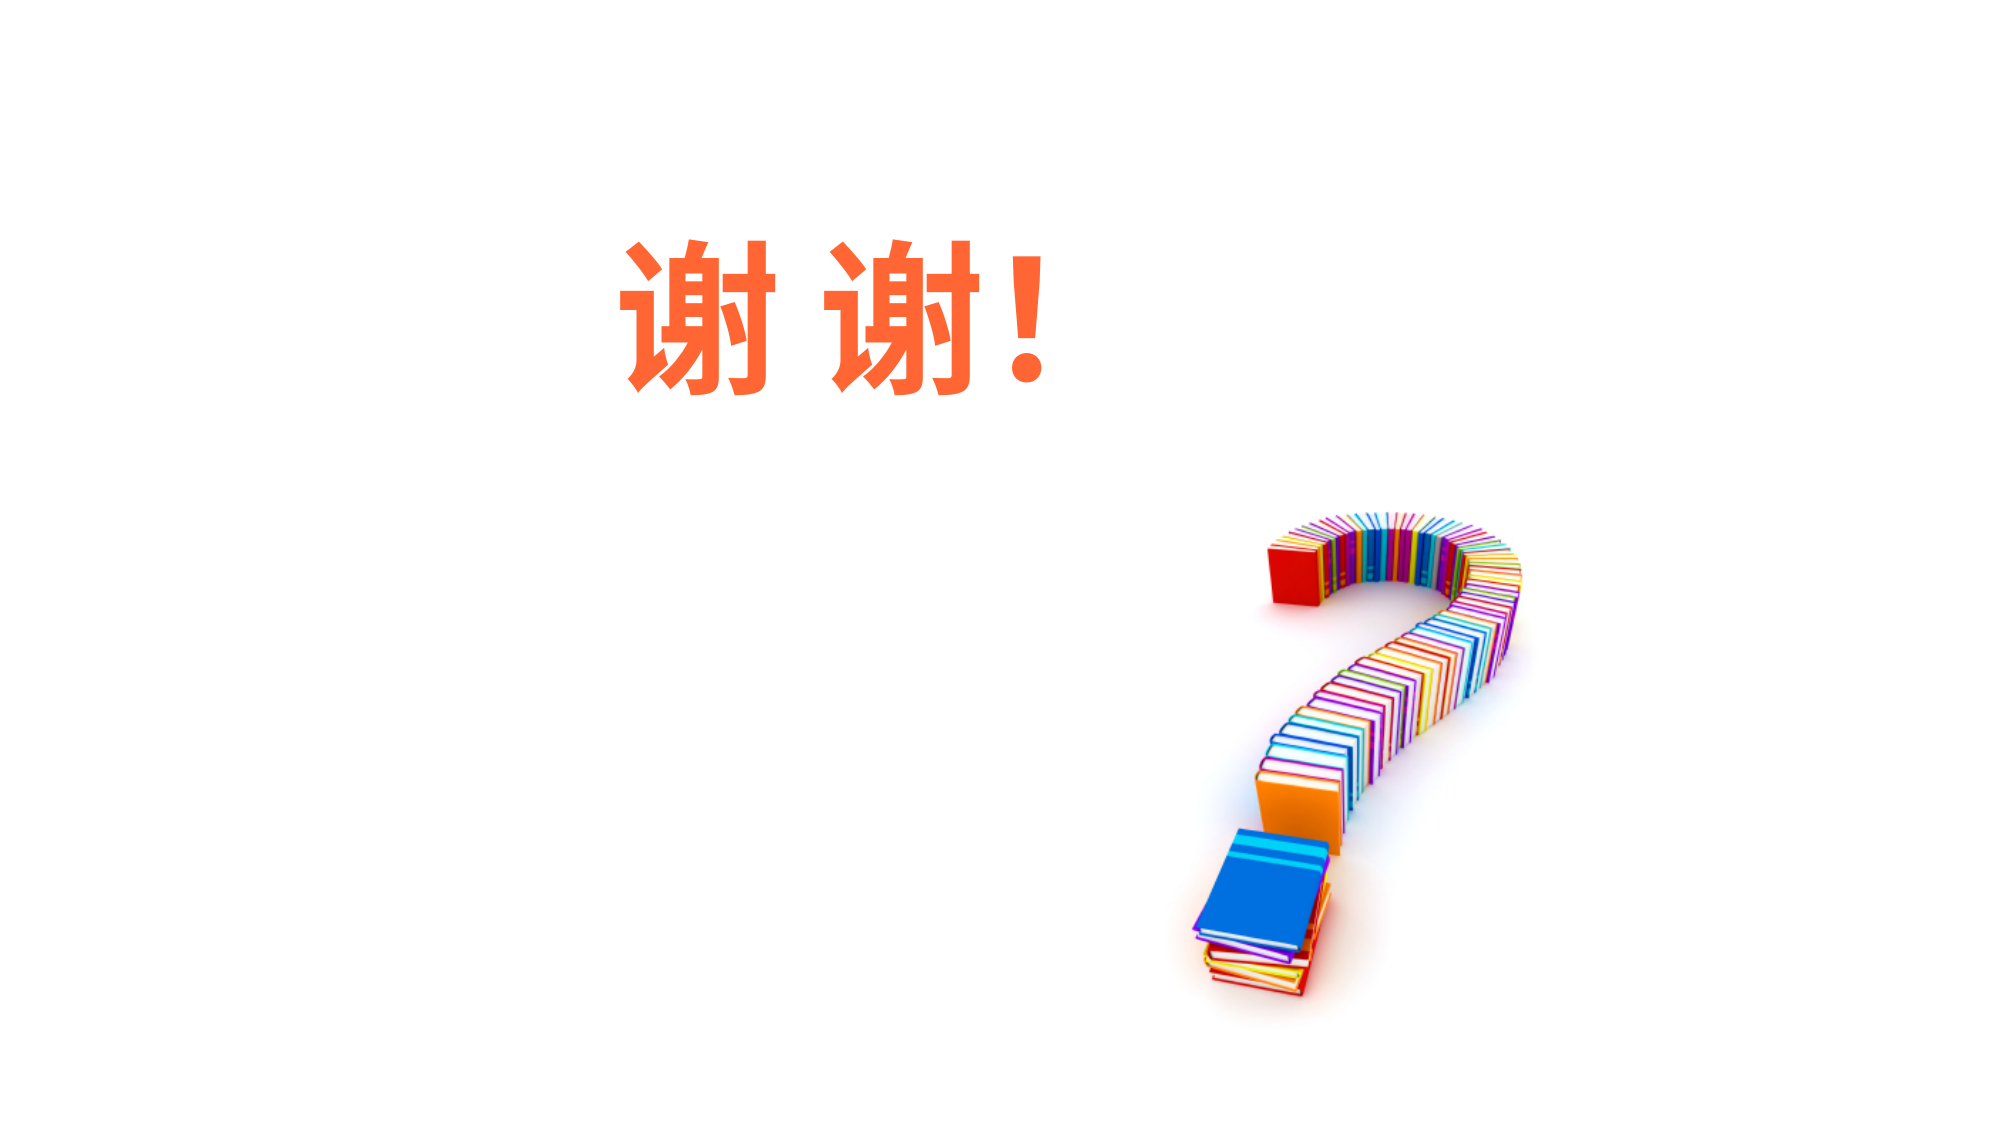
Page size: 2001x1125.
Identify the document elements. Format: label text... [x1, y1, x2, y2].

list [1141, 467, 1568, 1035]
text_box 谢 谢！ [298, 207, 1468, 423]
